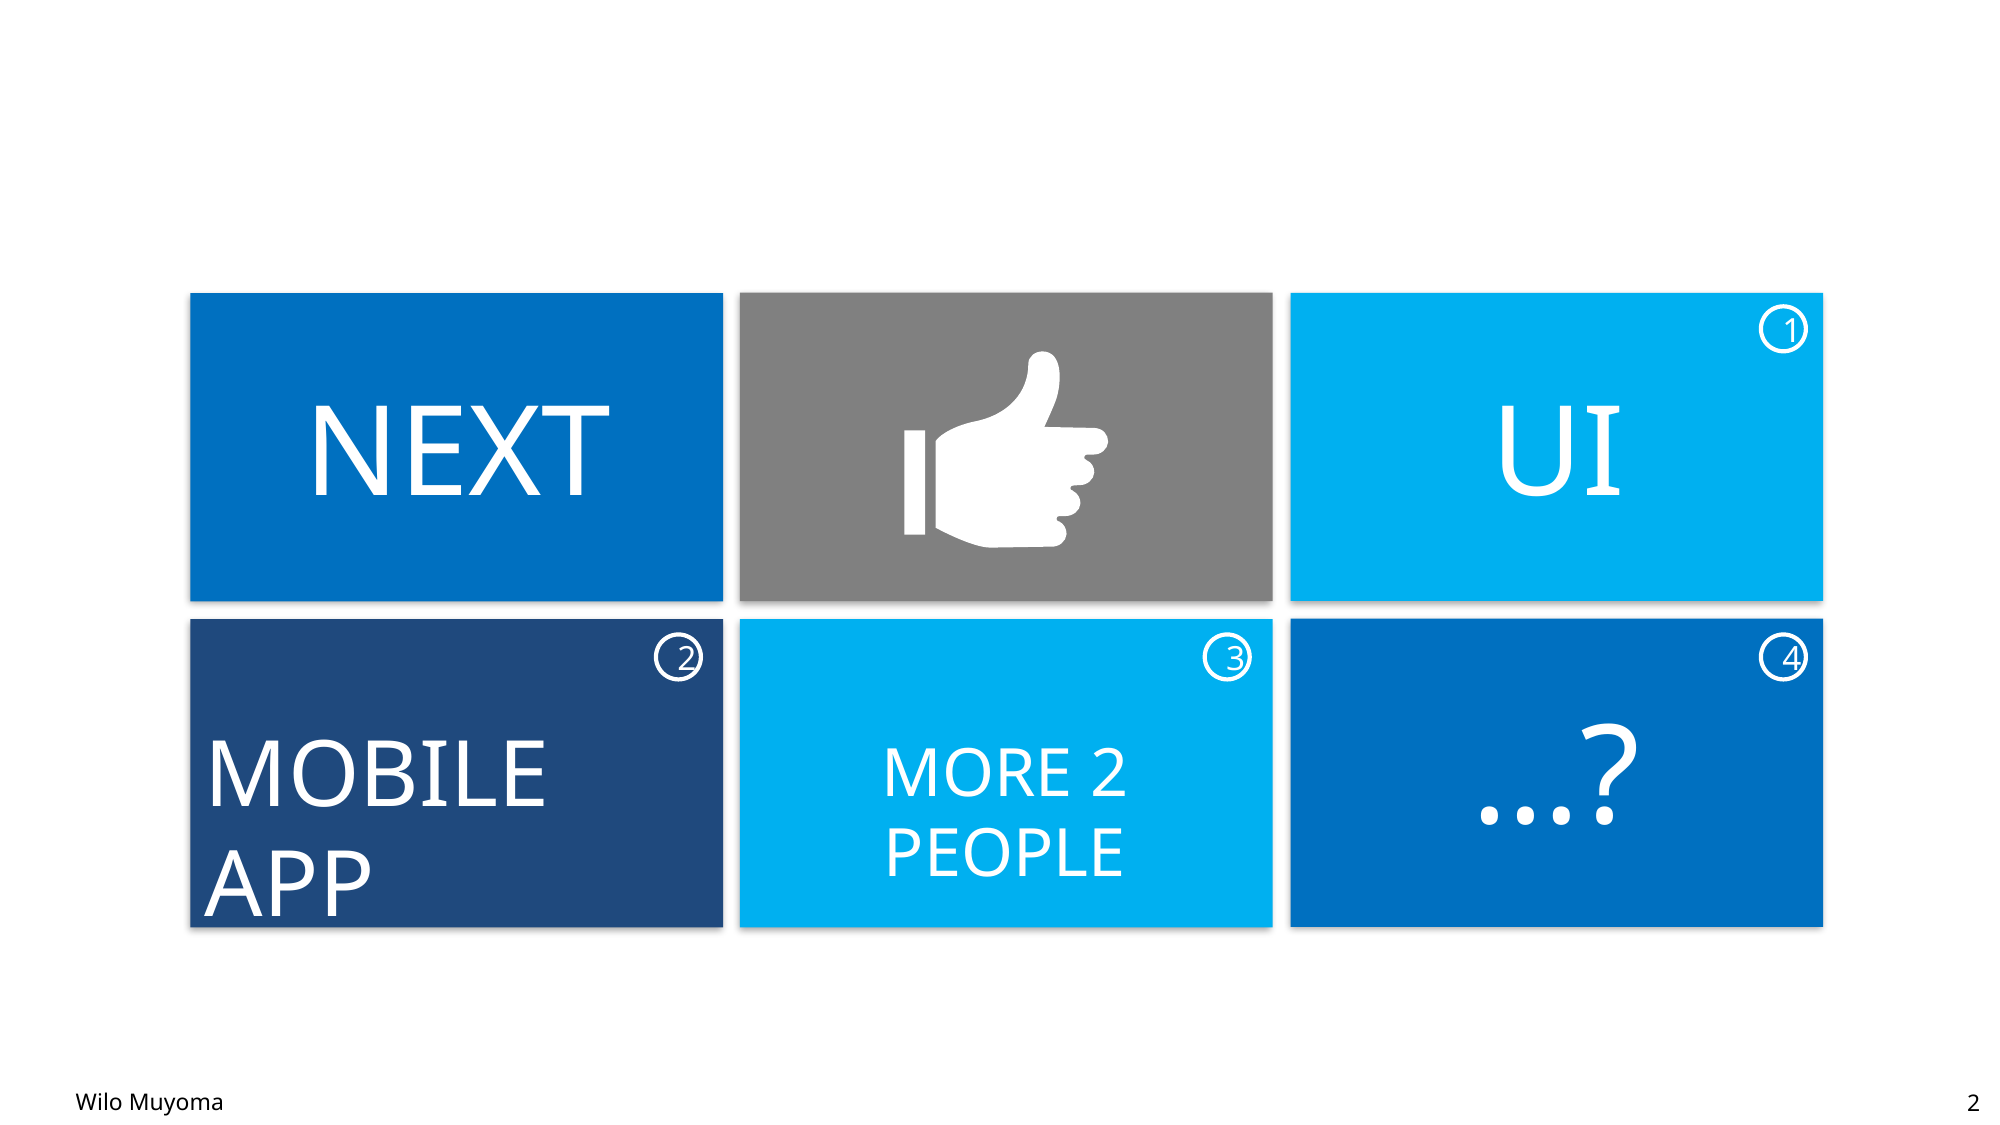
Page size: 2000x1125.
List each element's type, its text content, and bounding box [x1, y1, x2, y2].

slide_number 1 [1849, 1082, 2000, 1125]
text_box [190, 292, 1824, 928]
text_box MOBILE APP [190, 937, 721, 943]
text_box Wilo Muyoma [0, 1077, 300, 1125]
